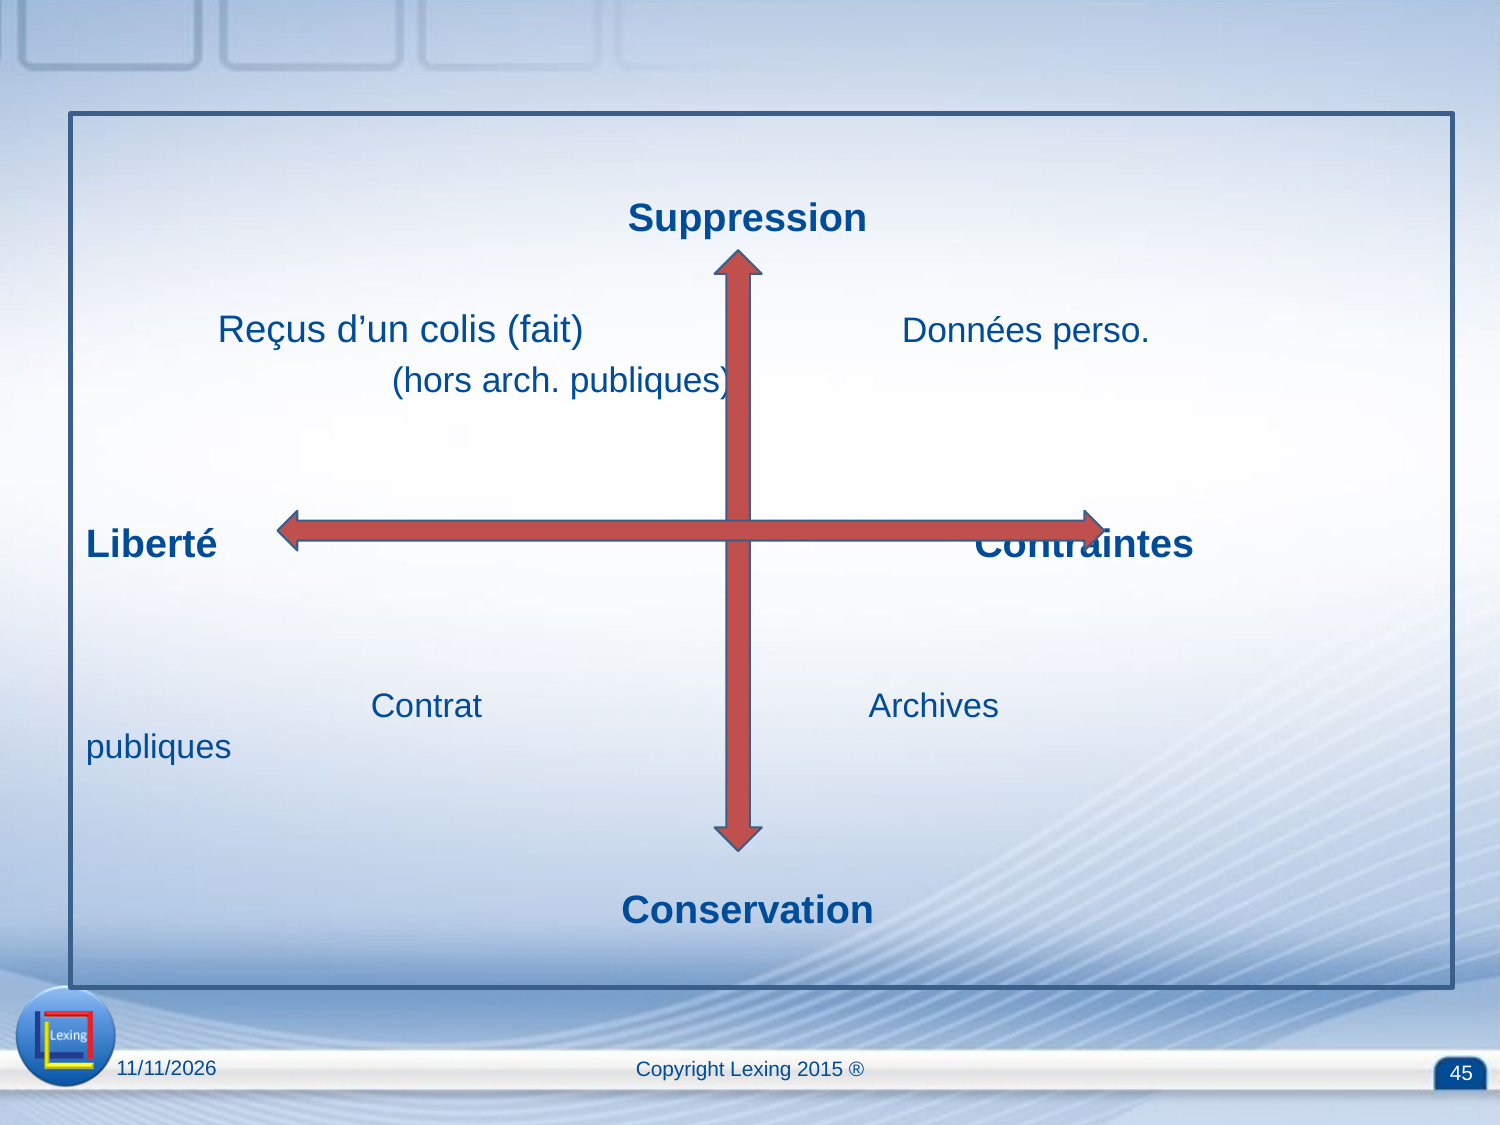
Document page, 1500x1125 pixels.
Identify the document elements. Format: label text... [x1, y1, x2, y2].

slide_number 45 [1424, 1051, 1498, 1095]
text_box [69, 111, 1455, 990]
footer Copyright Lexing 2015 ® [512, 1047, 988, 1098]
picture [0, 0, 1500, 1125]
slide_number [101, 1037, 334, 1098]
